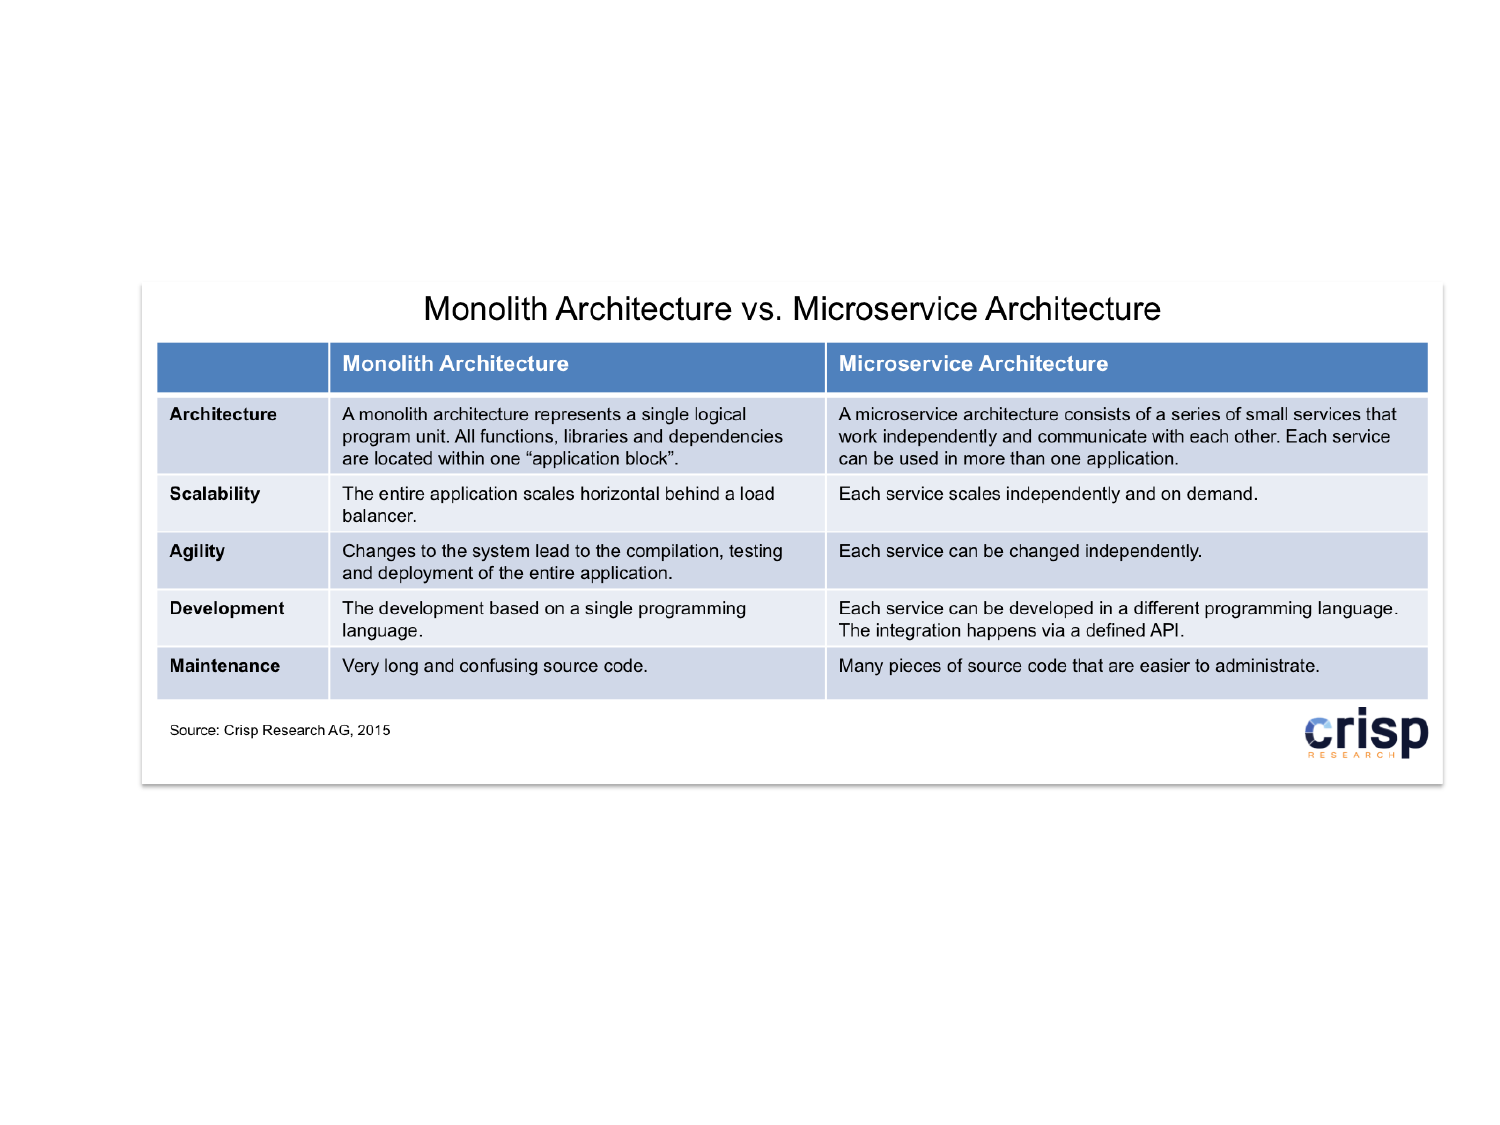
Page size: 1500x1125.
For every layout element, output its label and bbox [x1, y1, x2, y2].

picture [135, 278, 1449, 794]
